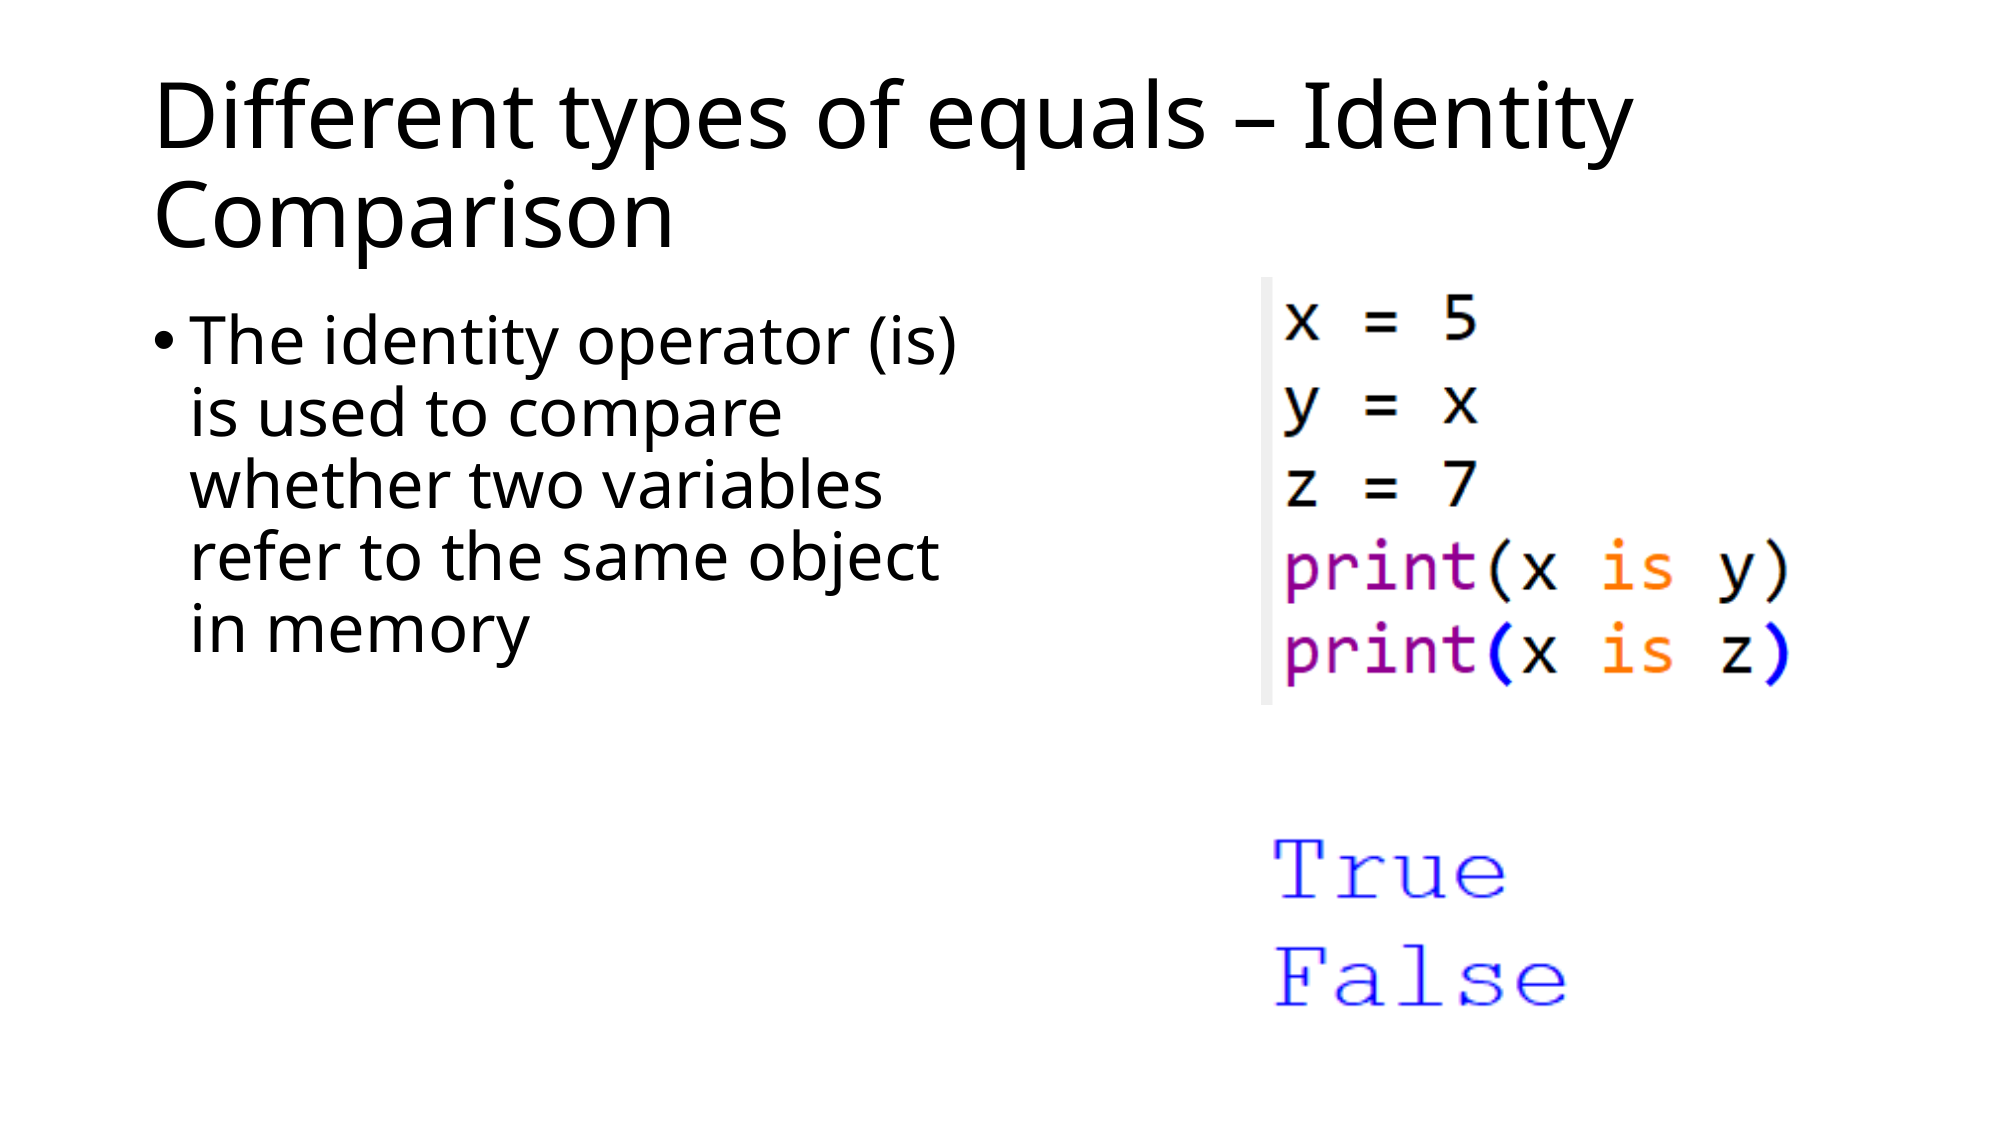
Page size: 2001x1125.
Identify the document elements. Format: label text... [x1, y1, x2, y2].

picture [1260, 787, 1585, 1056]
list The identity operator (is) is used to compare whether two variables refer to the same object in memory [137, 299, 988, 1014]
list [1260, 276, 1899, 705]
title Different types of equals – Identity Comparison [137, 59, 1863, 278]
